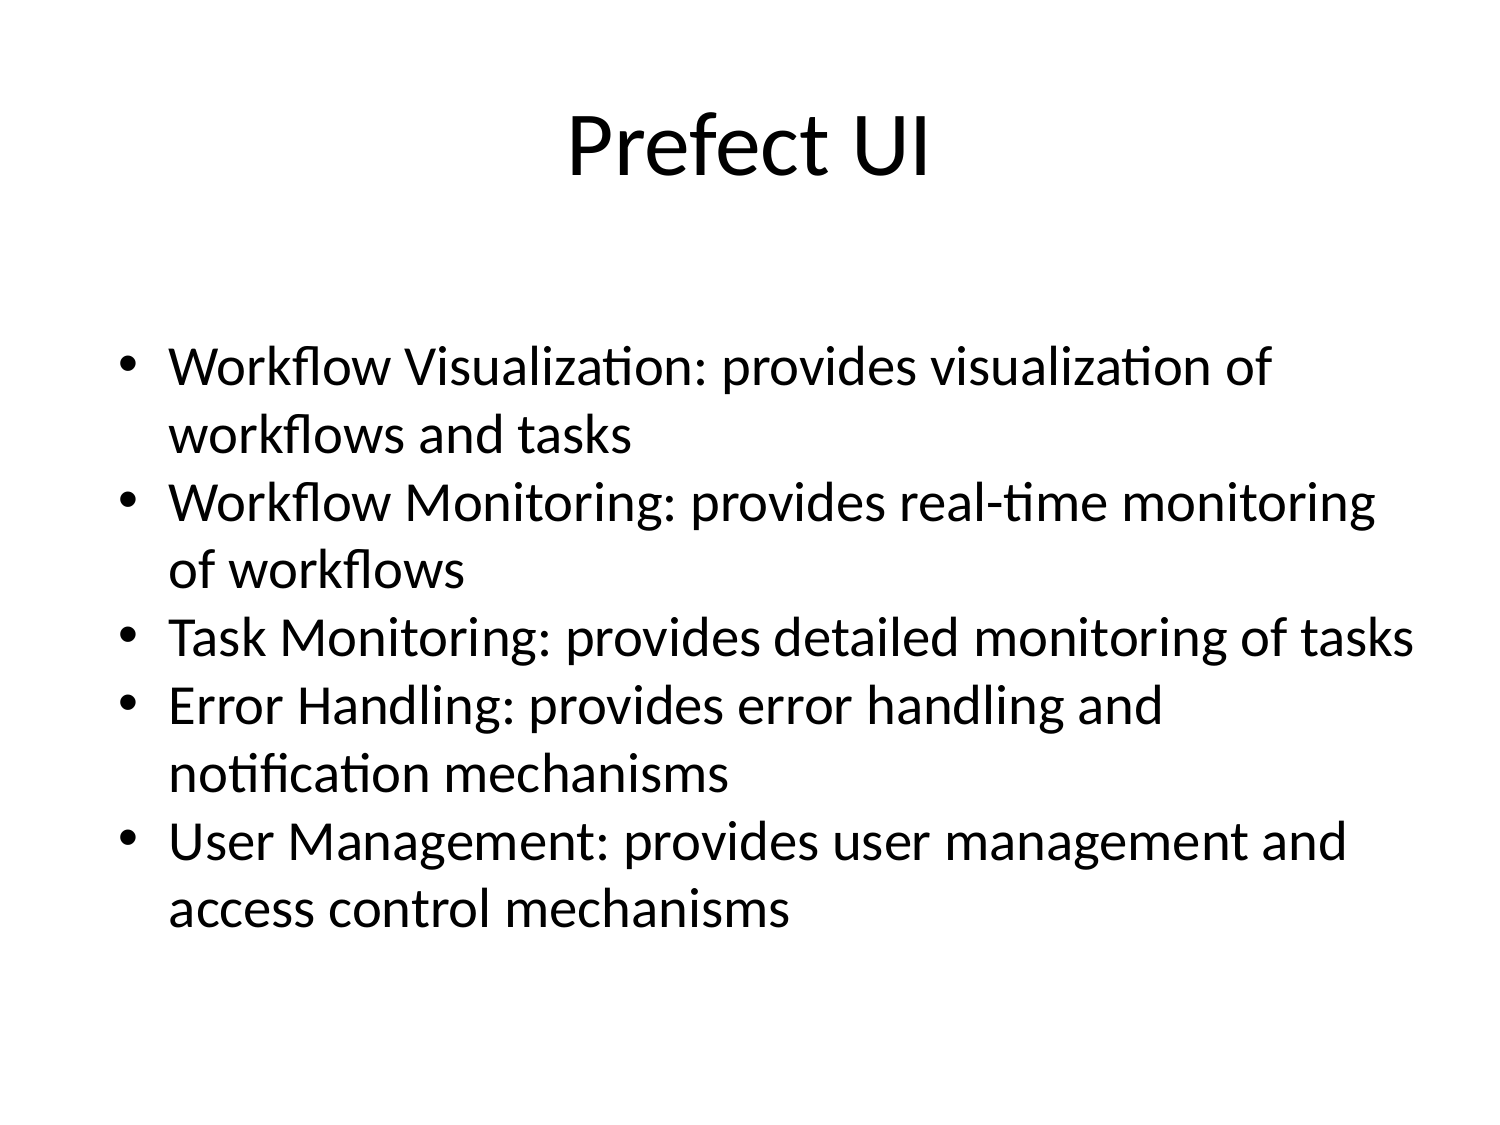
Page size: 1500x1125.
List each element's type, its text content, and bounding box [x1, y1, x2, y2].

list Workflow Visualization: provides visualization of workflows and tasks Workflow Monitoring: provides real-time monitoring of workflows Task Monitoring: provides detailed monitoring of tasks Error Handling: provides error handling and notification mechanisms User Management: provides user management and access control mechanisms [81, 321, 1432, 973]
title Prefect UI [75, 45, 1425, 233]
